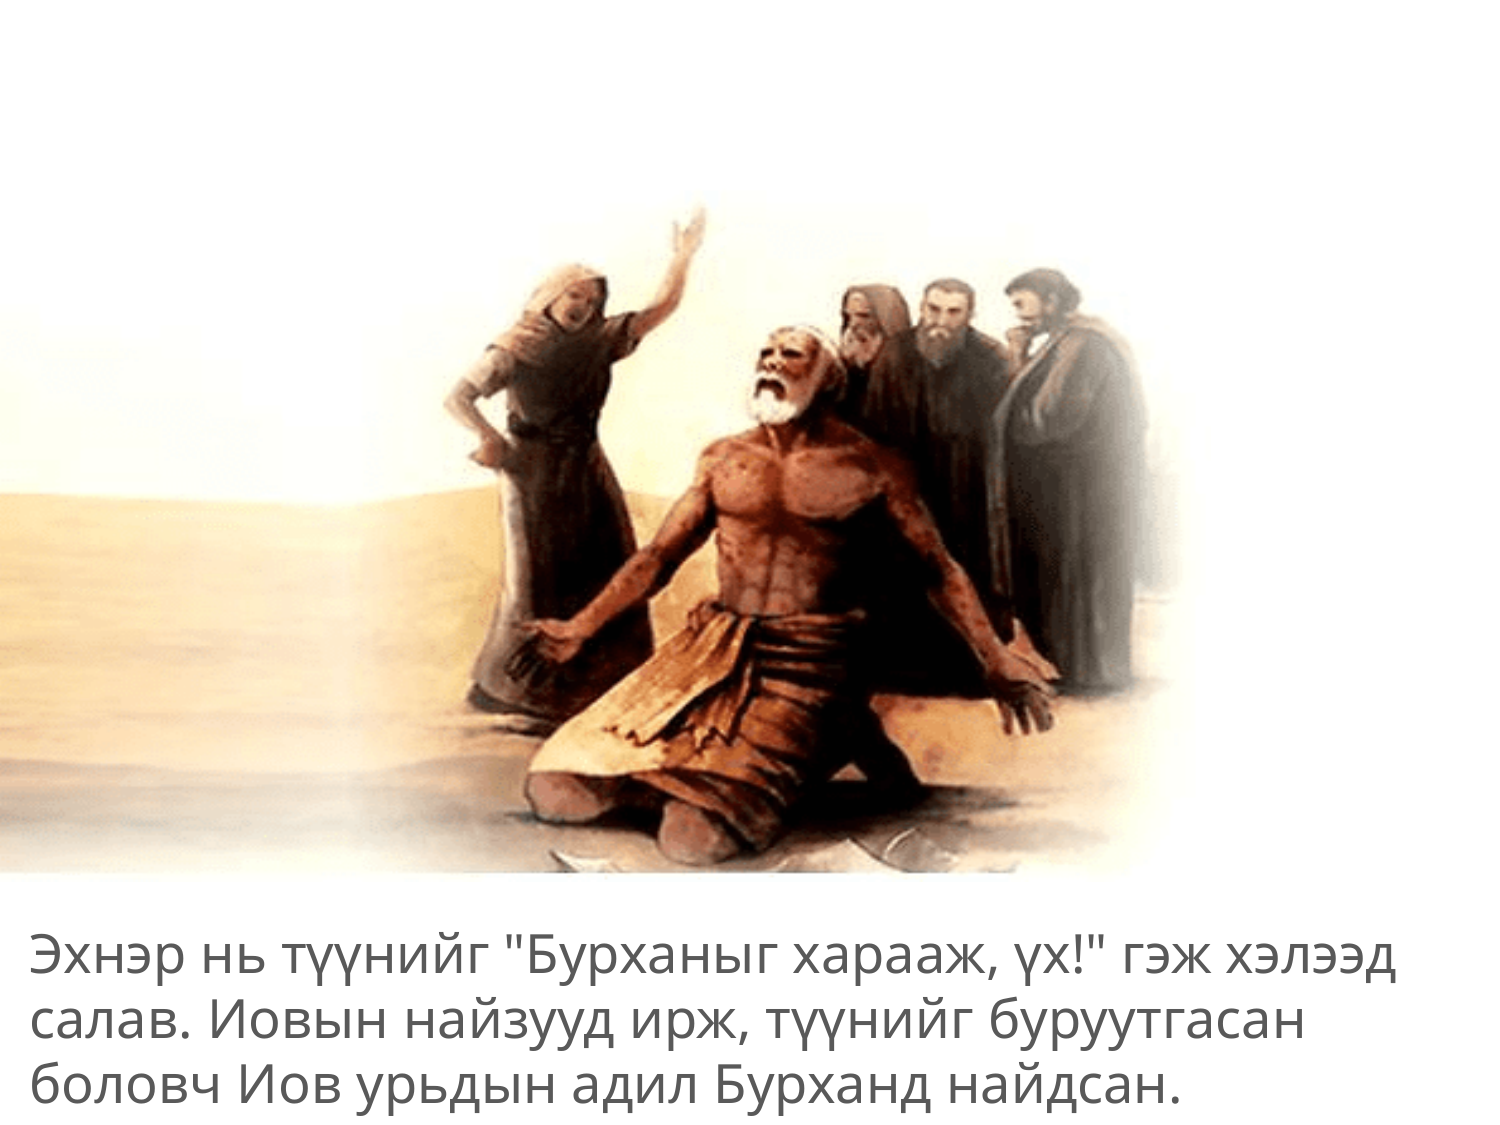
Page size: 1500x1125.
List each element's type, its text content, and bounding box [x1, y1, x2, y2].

text_box Эхнэр нь түүнийг "Бурханыг харааж, үх!" гэж хэлээд салав. Иовын найзууд ирж, түүнийг буруутгасан боловч Иов урьдын адил Бурханд найдсан. [14, 911, 1500, 1122]
picture [0, 124, 1211, 882]
